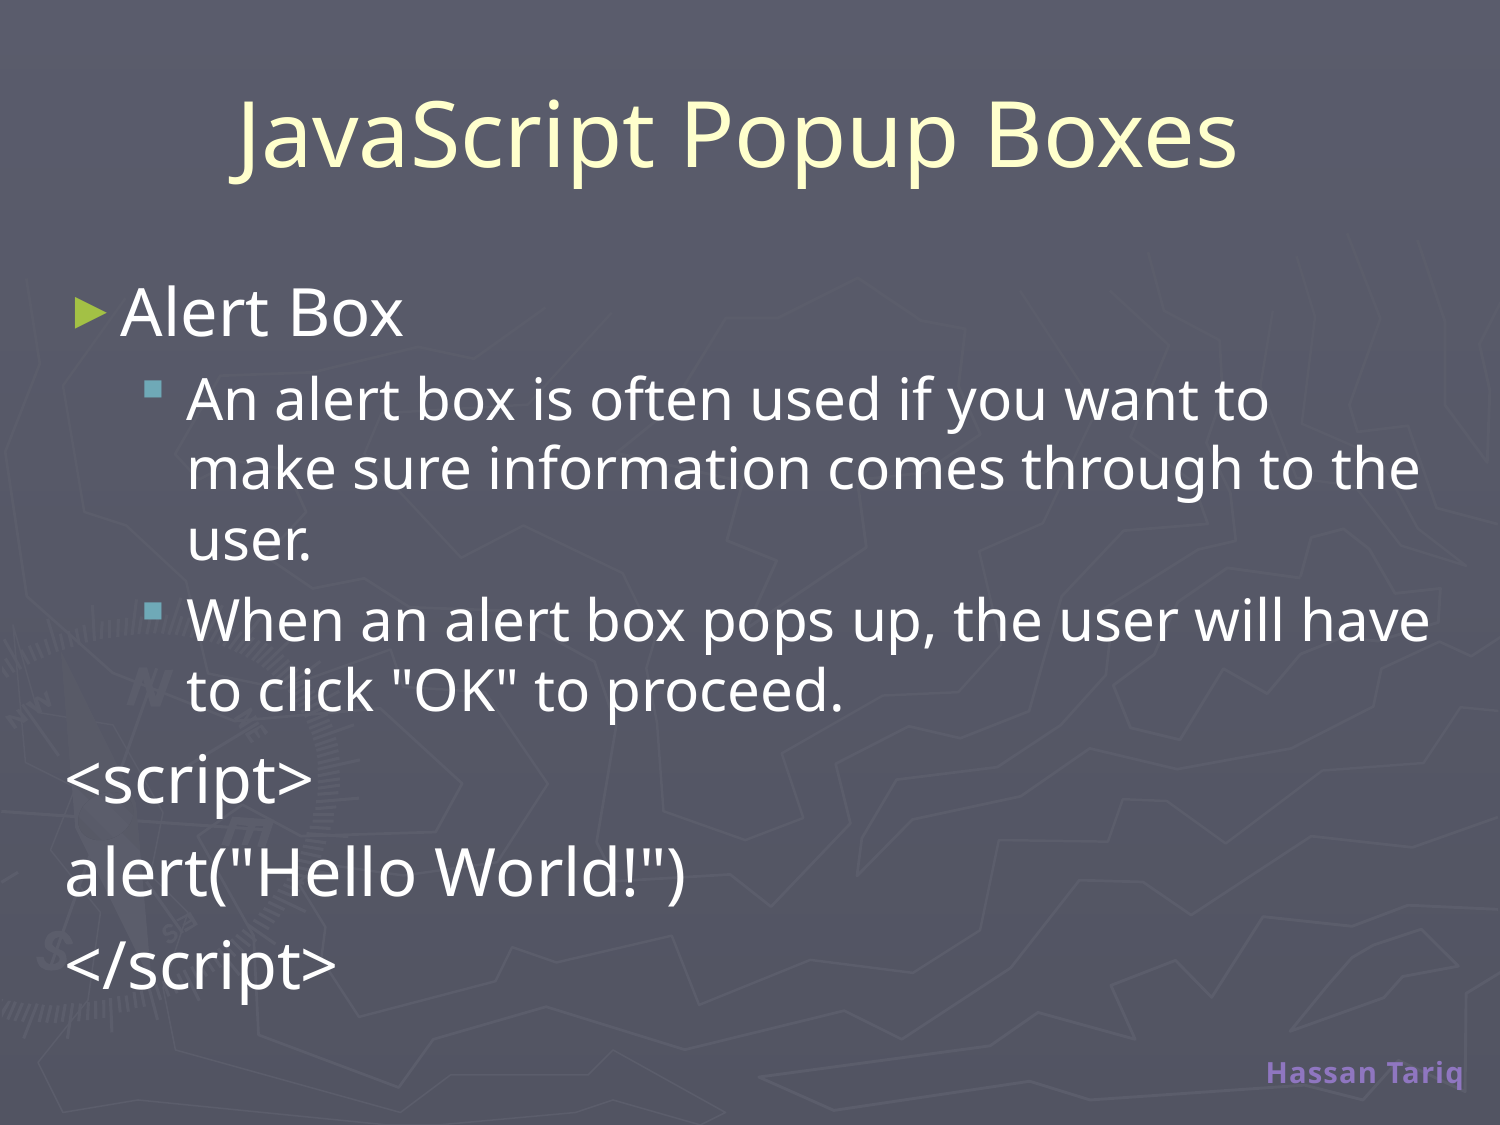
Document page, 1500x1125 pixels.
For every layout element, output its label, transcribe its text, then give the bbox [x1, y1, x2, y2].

list Alert Box An alert box is often used if you want to make sure information comes through to the user. When an alert box pops up, the user will have to click "OK" to proceed. <script> alert("Hello World!") </script> [49, 262, 1451, 1001]
title JavaScript Popup Boxes [49, 37, 1451, 225]
text_box Hassan Tariq [1246, 1046, 1484, 1097]
